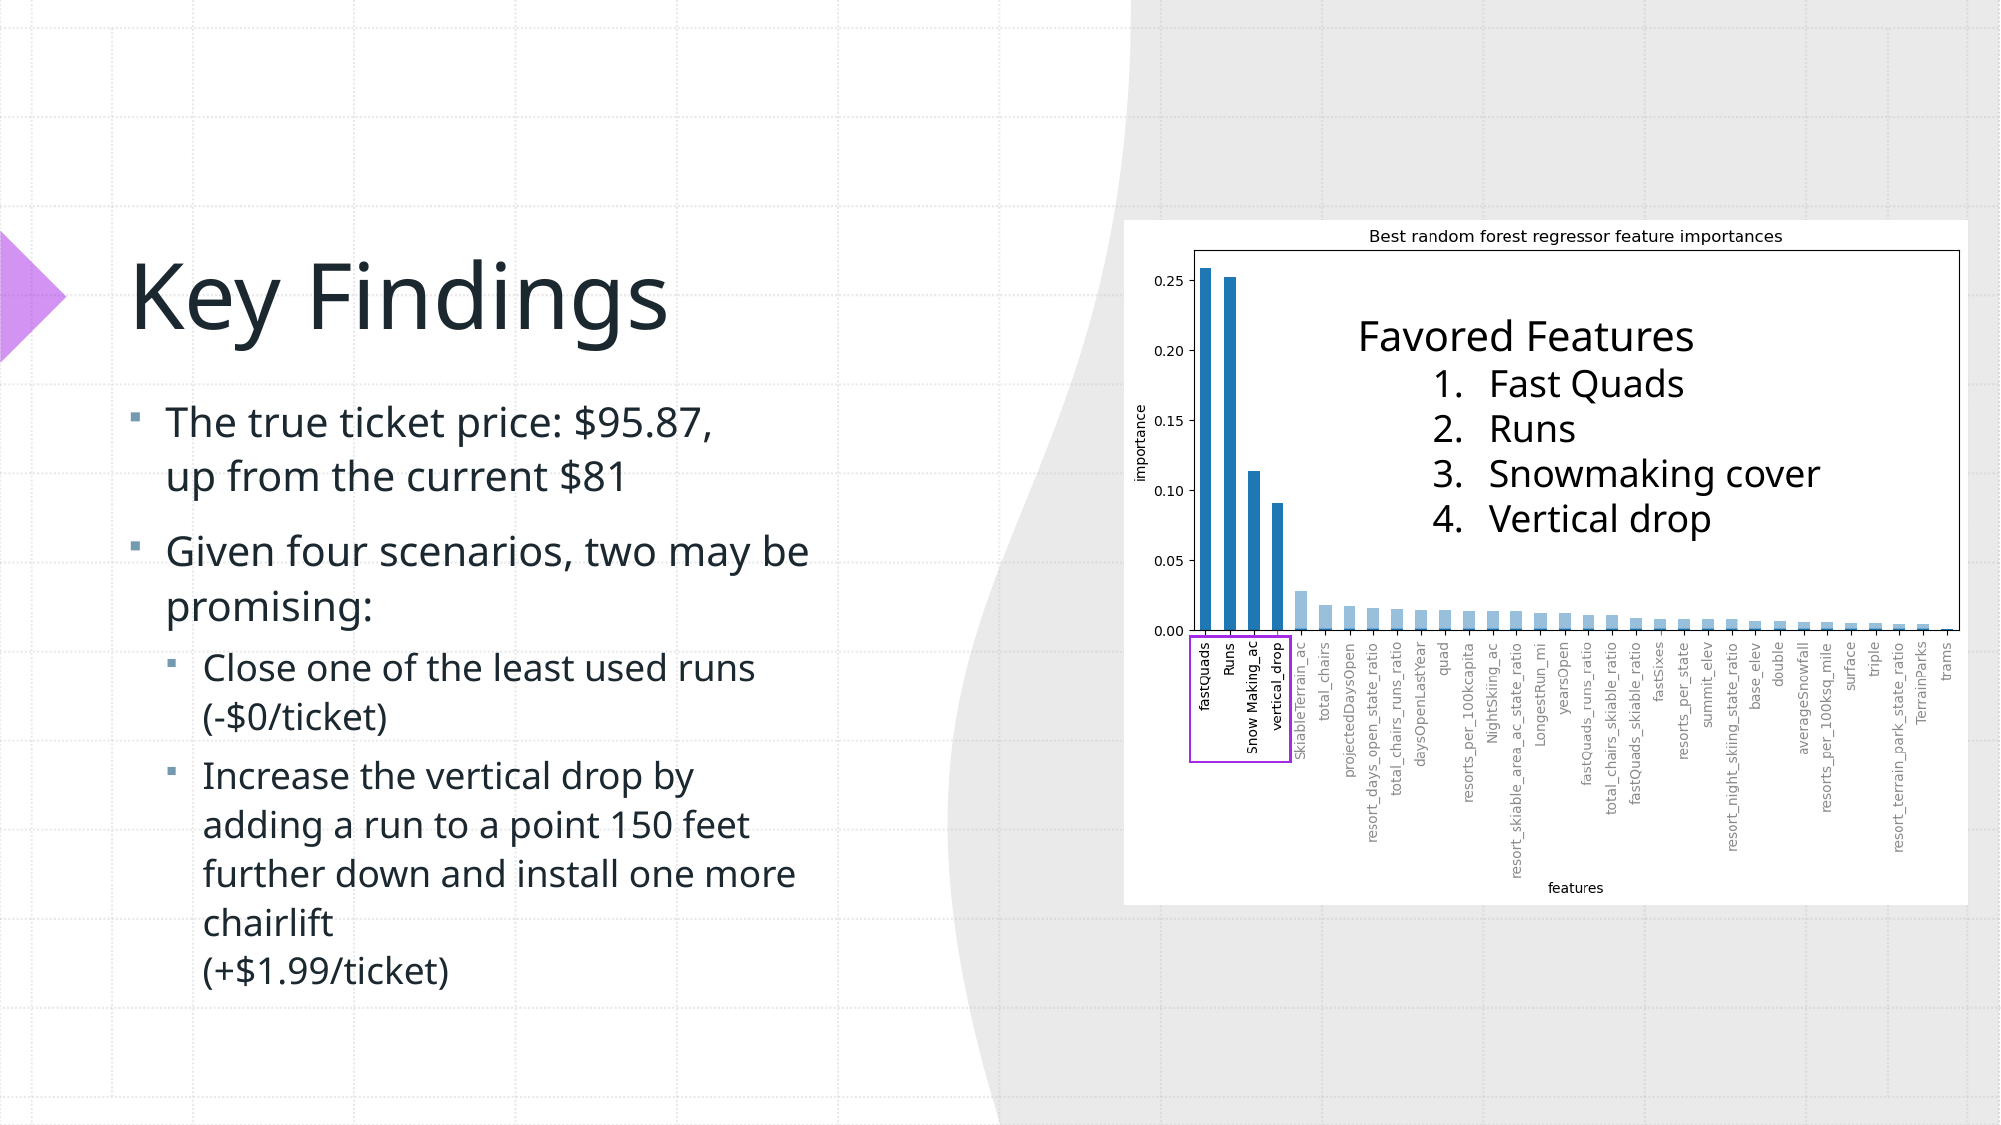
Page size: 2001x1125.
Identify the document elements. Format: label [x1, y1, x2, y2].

list [1124, 220, 1968, 905]
text_box [0, 0, 2000, 1125]
